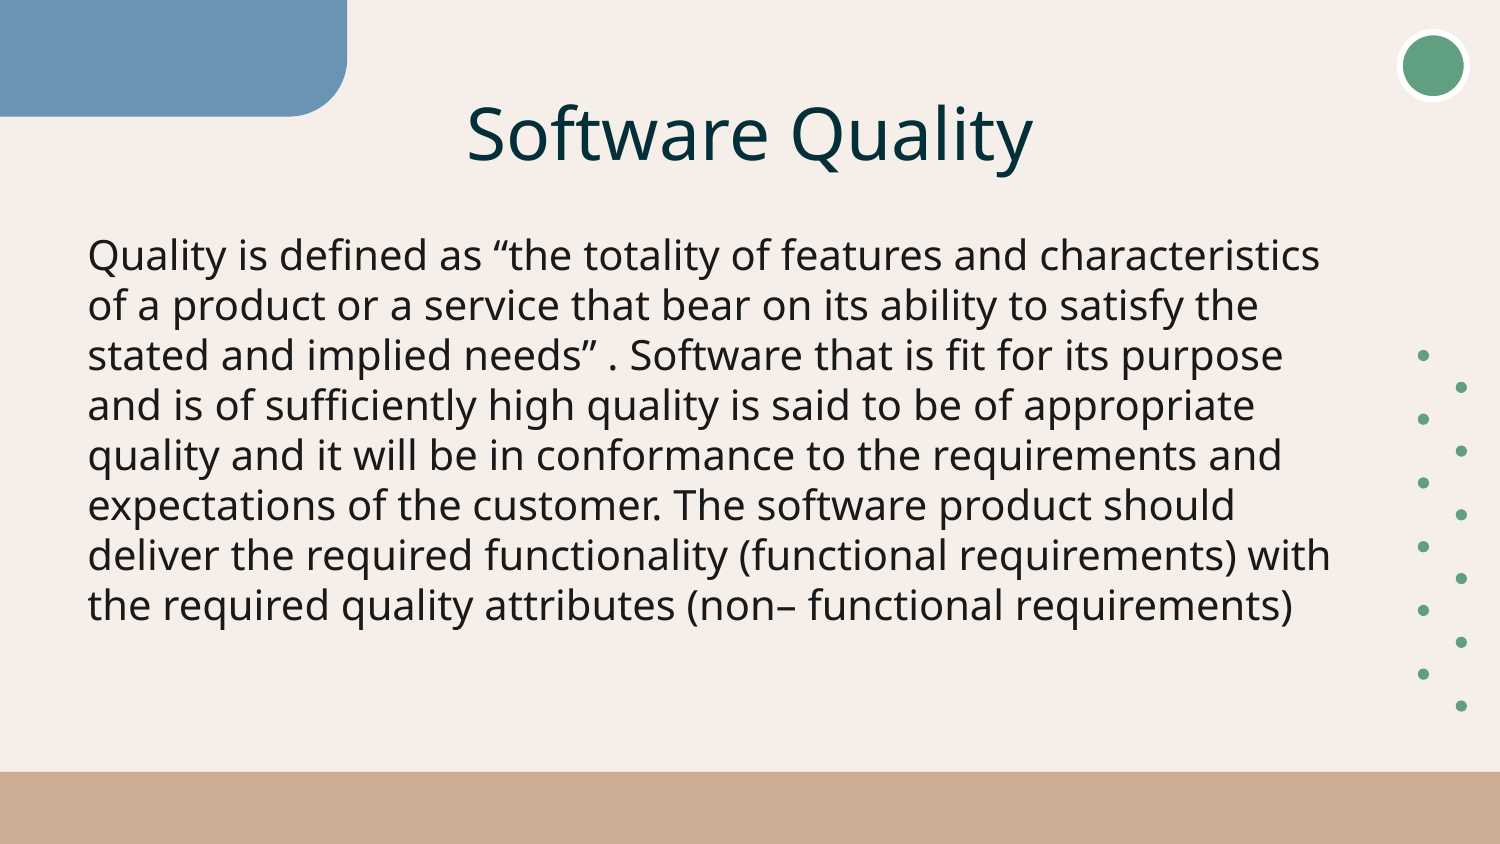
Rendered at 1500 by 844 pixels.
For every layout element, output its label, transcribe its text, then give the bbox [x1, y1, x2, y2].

title Software Quality [118, 72, 1382, 167]
subtitle Quality is defined as “the totality of features and characteristics of a product or a service that bear on its ability to satisfy the stated and implied needs” . Software that is fit for its purpose and is of sufficiently high quality is said to be of appropriate quality and it will be in conformance to the requirements and expectations of the customer. The software product should deliver the required functionality (functional requirements) with the required quality attributes (non– functional requirements) [72, 213, 1366, 783]
